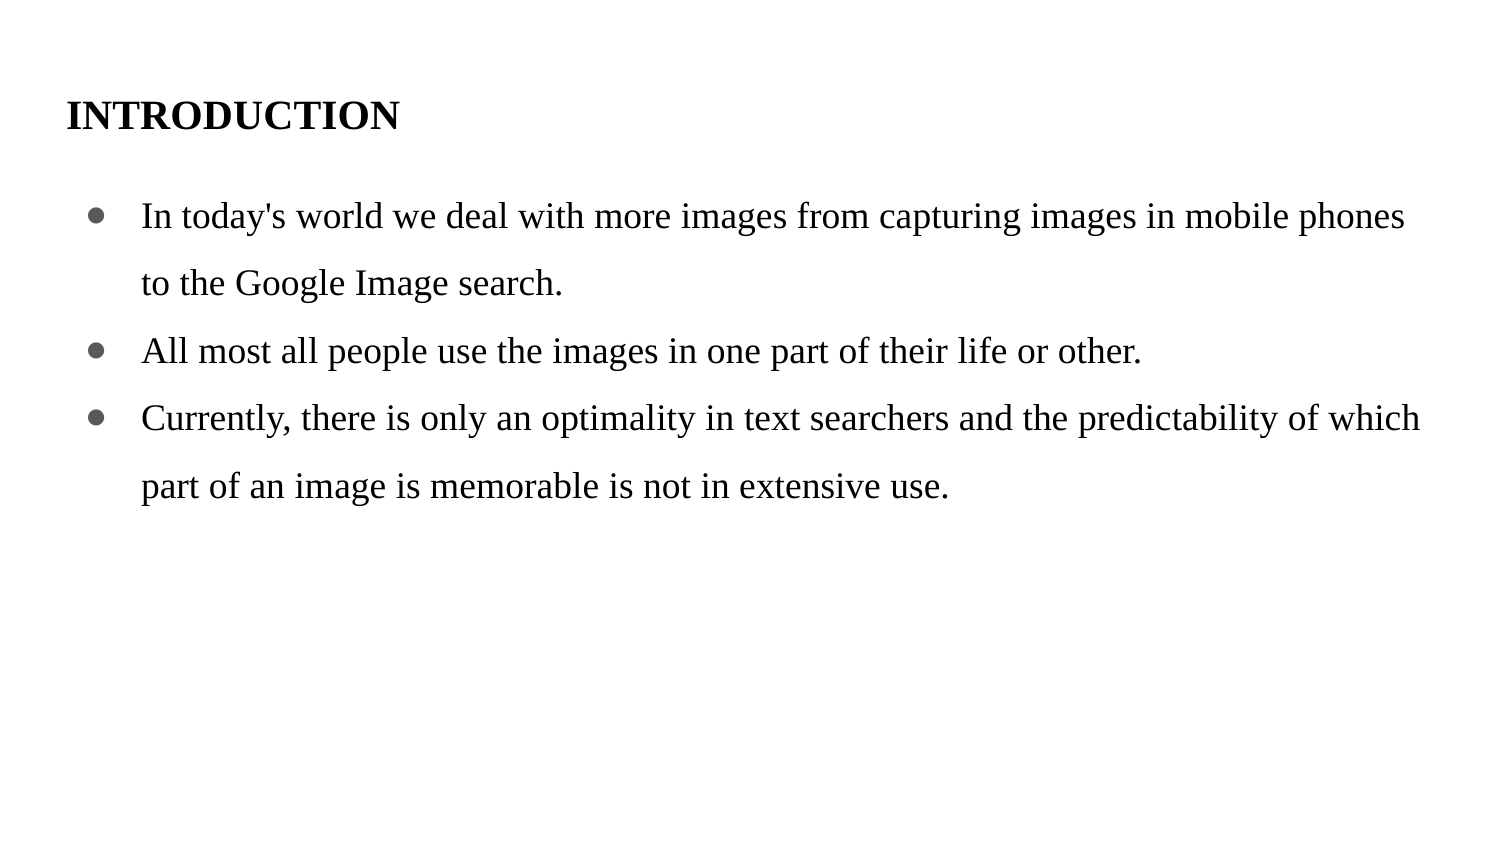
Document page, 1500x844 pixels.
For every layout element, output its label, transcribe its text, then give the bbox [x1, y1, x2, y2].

list In today's world we deal with more images from capturing images in mobile phones to the Google Image search. All most all people use the images in one part of their life or other. Currently, there is only an optimality in text searchers and the predictability of which part of an image is memorable is not in extensive use. [51, 153, 1449, 555]
title INTRODUCTION [51, 72, 1449, 153]
